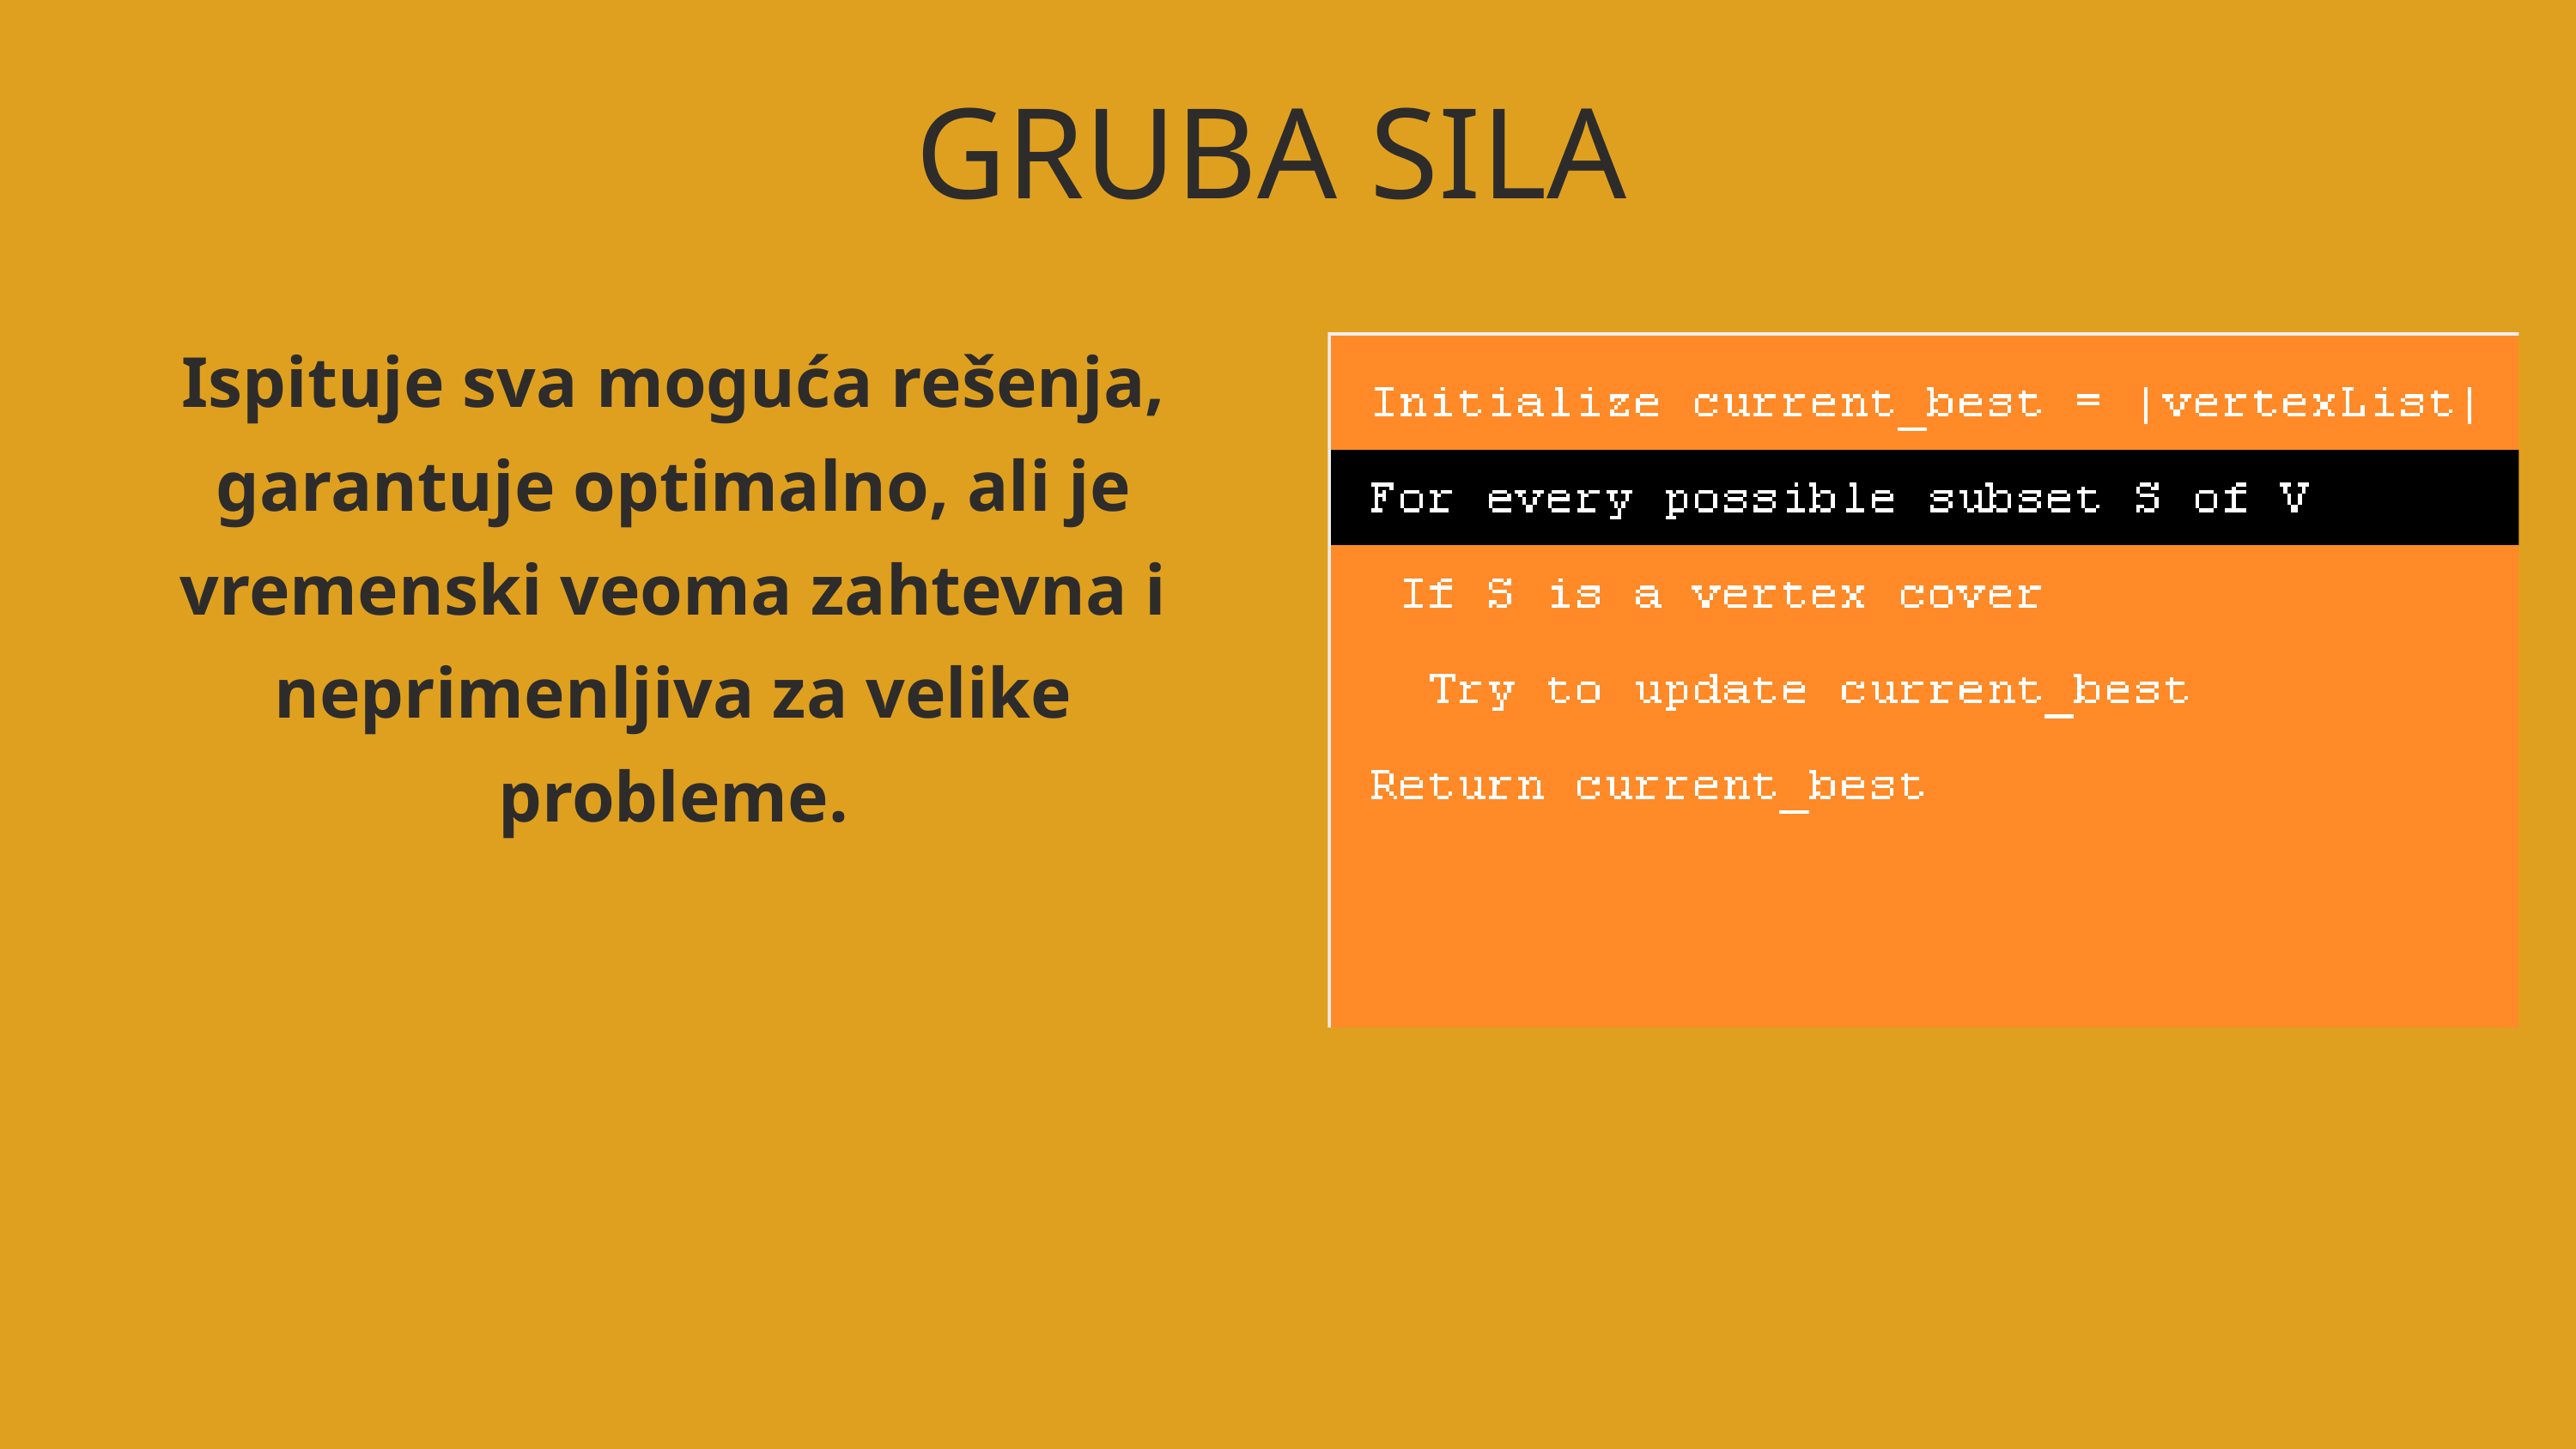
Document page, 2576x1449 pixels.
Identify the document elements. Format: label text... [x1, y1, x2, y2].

text_box [1327, 332, 2519, 1028]
text_box GRUBA SILA [144, 60, 2432, 224]
text_box Ispituje sva moguća rešenja, garantuje optimalno, ali je vremenski veoma zahtevna i neprimenljiva za velike probleme. [144, 317, 1202, 836]
